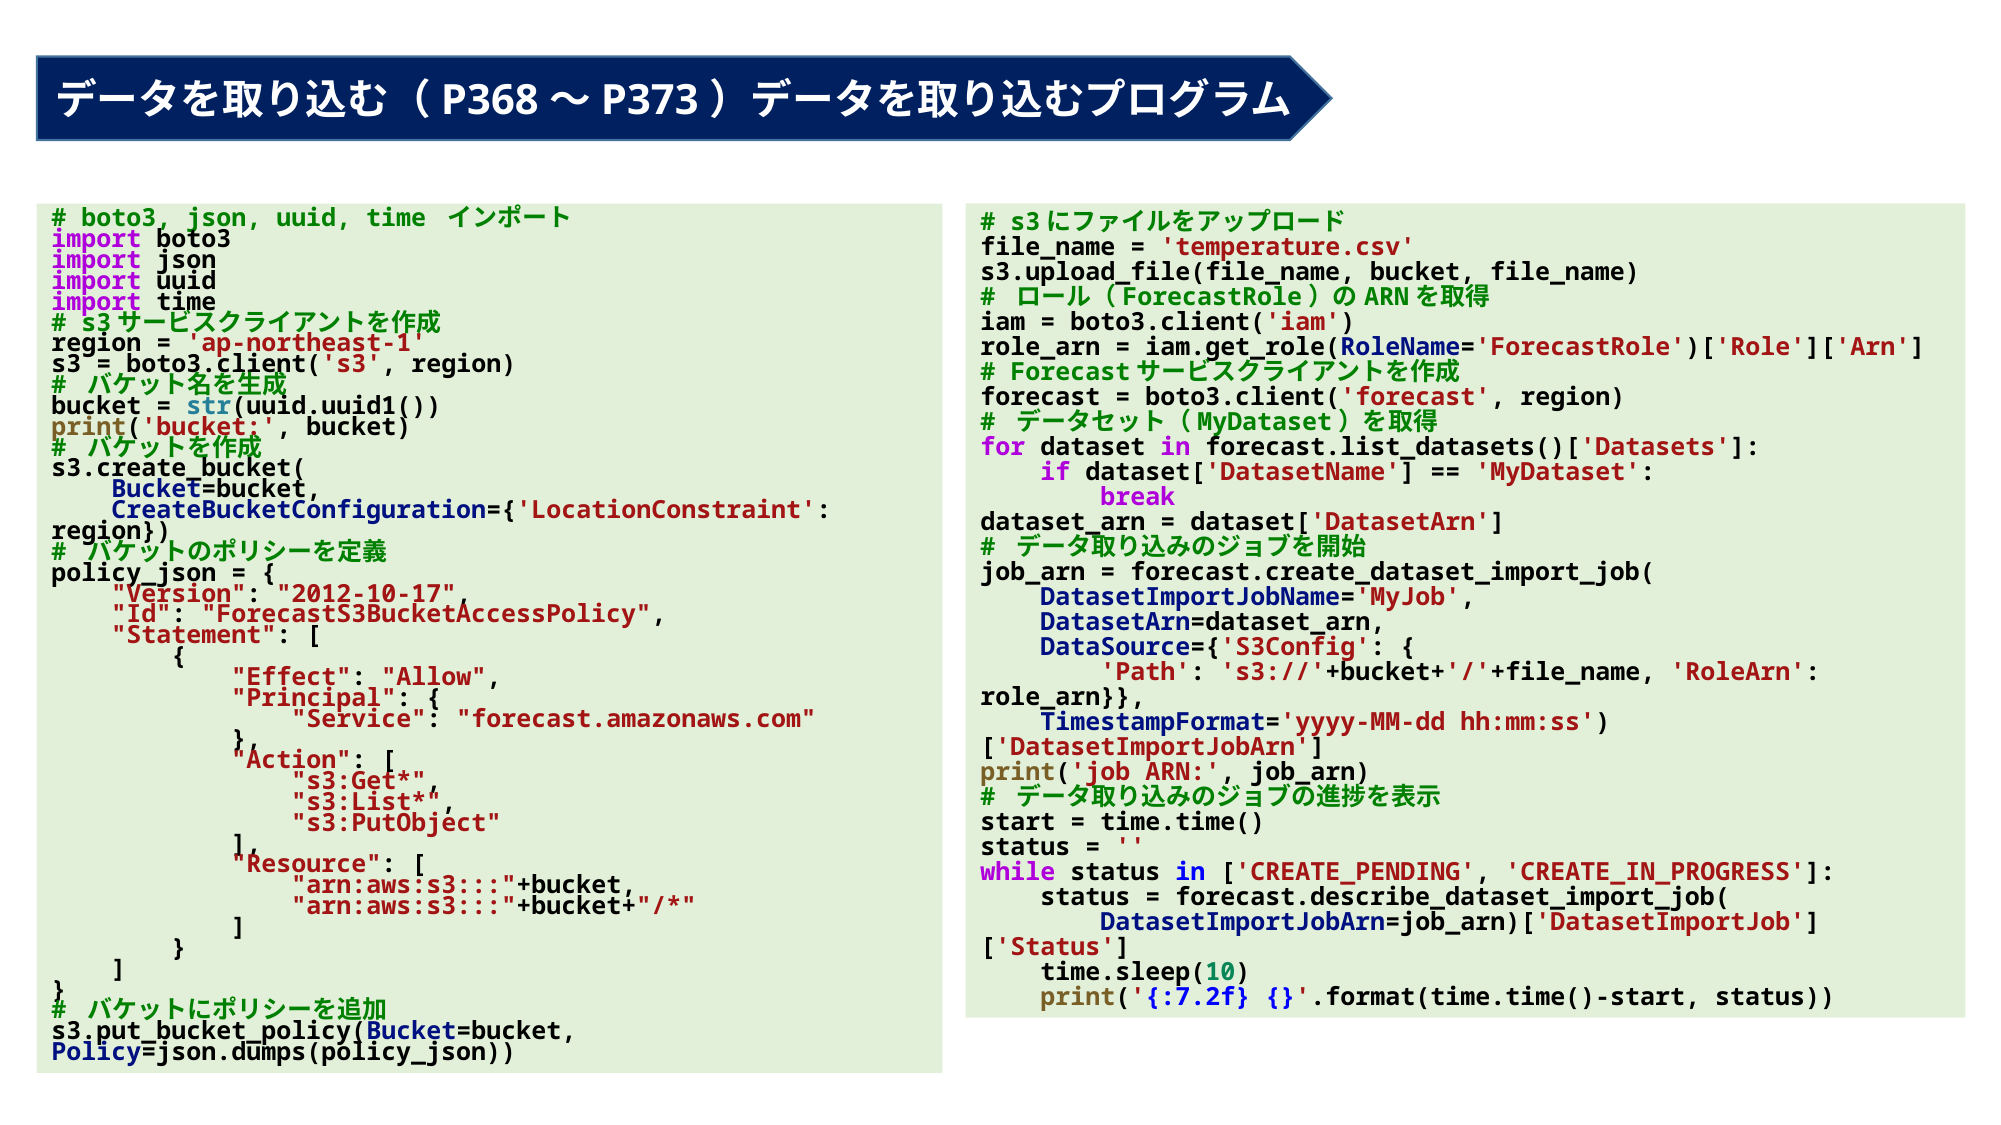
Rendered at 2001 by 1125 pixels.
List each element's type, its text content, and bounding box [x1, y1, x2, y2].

text_box # boto3, json, uuid, time インポート import boto3 import json import uuid import time # s3サービスクライアントを作成 region = 'ap-northeast-1' s3 = boto3.client('s3', region) # バケット名を生成 bucket = str(uuid.uuid1()) print('bucket:', bucket) # バケットを作成 s3.create_bucket( Bucket=bucket, CreateBucketConfiguration={'LocationConstraint': region}) # バケットのポリシーを定義 policy_json = { "Version": "2012-10-17", "Id": "ForecastS3BucketAccessPolicy", "Statement": [ { "Effect": "Allow", "Principal": { "Service": "forecast.amazonaws.com" }, "Action": [ "s3:Get*", "s3:List*", "s3:PutObject" ], "Resource": [ "arn:aws:s3:::"+bucket, "arn:aws:s3:::"+bucket+"/*" ] } ] } # バケットにポリシーを追加 s3.put_bucket_policy(Bucket=bucket, Policy=json.dumps(policy_json)) [36, 203, 943, 1073]
text_box データを取り込む（P368～P373）データを取り込むプログラム [35, 55, 1334, 142]
text_box # s3にファイルをアップロード file_name = 'temperature.csv' s3.upload_file(file_name, bucket, file_name) # ロール（ForecastRole）のARNを取得 iam = boto3.client('iam') role_arn = iam.get_role(RoleName='ForecastRole')['Role']['Arn'] # Forecastサービスクライアントを作成 forecast = boto3.client('forecast', region) # データセット（MyDataset）を取得 for dataset in forecast.list_datasets()['Datasets']: if dataset['DatasetName'] == 'MyDataset': break dataset_arn = dataset['DatasetArn'] # データ取り込みのジョブを開始 job_arn = forecast.create_dataset_import_job( DatasetImportJobName='MyJob', DatasetArn=dataset_arn, DataSource={'S3Config': { 'Path': 's3://'+bucket+'/'+file_name, 'RoleArn': role_arn}}, TimestampFormat='yyyy-MM-dd hh:mm:ss')['DatasetImportJobArn'] print('job ARN:', job_arn) # データ取り込みのジョブの進捗を表示 start = time.time() status = '' while status in ['CREATE_PENDING', 'CREATE_IN_PROGRESS']: status = forecast.describe_dataset_import_job( DatasetImportJobArn=job_arn)['DatasetImportJob']['Status'] time.sleep(10) print('{:7.2f} {}'.format(time.time()-start, status)) [965, 203, 1966, 1018]
